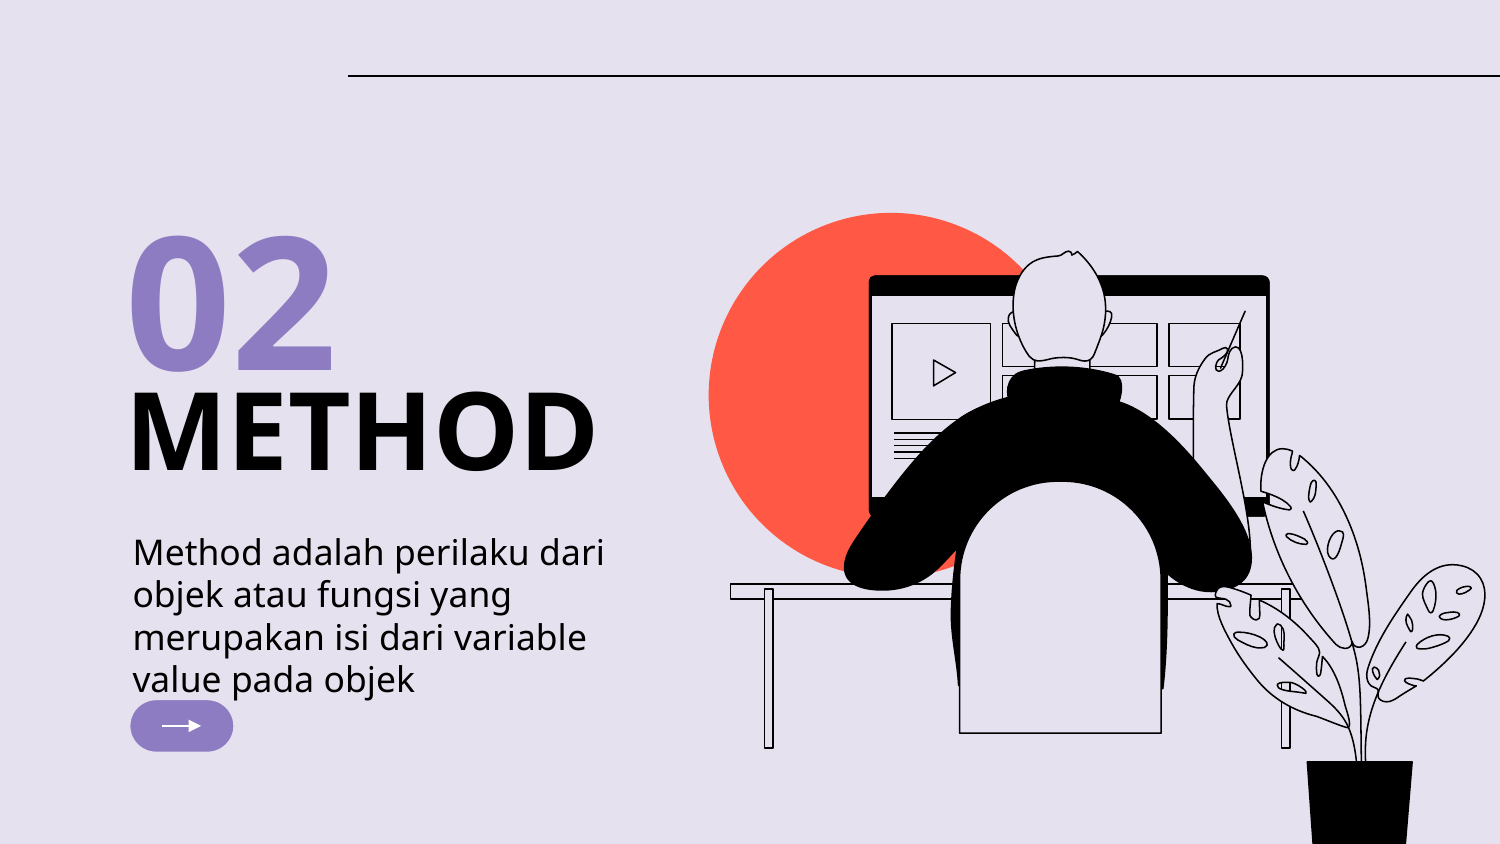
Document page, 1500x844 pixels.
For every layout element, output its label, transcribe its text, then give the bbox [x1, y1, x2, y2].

subtitle Method adalah perilaku dari objek atau fungsi yang merupakan isi dari variable value pada objek [132, 514, 675, 648]
title METHOD [125, 357, 724, 496]
text_box [712, 322, 724, 357]
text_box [1213, 448, 1489, 844]
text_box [730, 250, 1326, 749]
text_box [782, 212, 1000, 249]
title 02 [125, 169, 439, 374]
